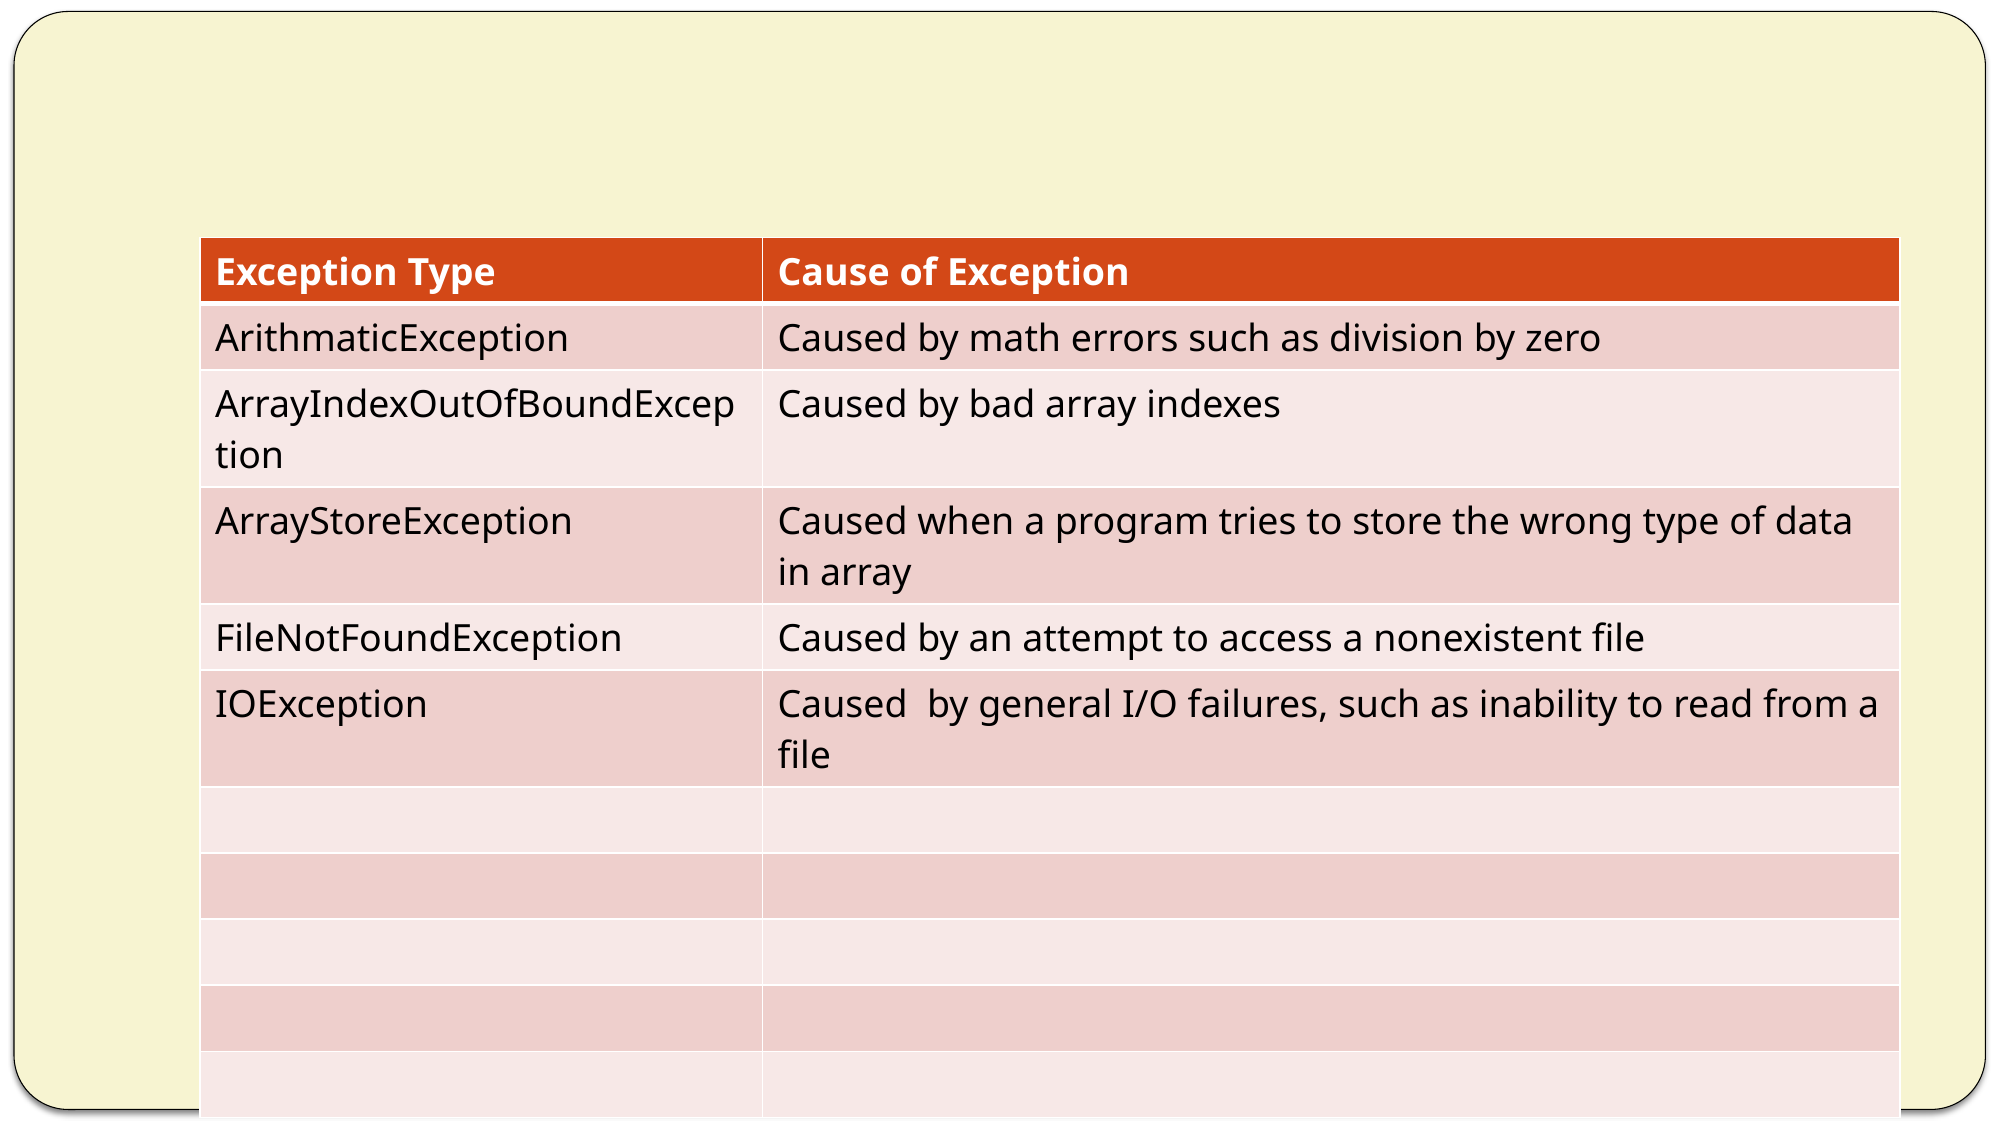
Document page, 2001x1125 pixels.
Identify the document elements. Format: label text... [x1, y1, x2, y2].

table_cell ArrayStoreException [201, 488, 762, 603]
table_cell FileNotFoundException [201, 605, 762, 669]
table_cell Caused by bad array indexes [763, 371, 1899, 486]
table_cell [763, 986, 1899, 1051]
table_cell [763, 1052, 1899, 1117]
table_cell [763, 854, 1899, 918]
table_cell [763, 920, 1899, 984]
table_cell [201, 986, 762, 1051]
table_cell [201, 788, 762, 852]
table_header Exception Type [201, 238, 762, 301]
table_cell Caused when a program tries to store the wrong type of data in array [763, 488, 1899, 603]
table_header Cause of Exception [763, 238, 1899, 301]
table_cell [201, 854, 762, 918]
table_cell IOException [201, 671, 762, 786]
table_cell Caused by math errors such as division by zero [763, 306, 1899, 369]
table_cell [201, 1052, 762, 1117]
table_cell Caused by general I/O failures, such as inability to read from a file [763, 671, 1899, 786]
table_cell ArrayIndexOutOfBoundException [201, 371, 762, 486]
table_cell Caused by an attempt to access a nonexistent file [763, 605, 1899, 669]
table_cell ArithmaticException [201, 306, 762, 369]
table_cell [763, 788, 1899, 852]
table_cell [201, 920, 762, 984]
